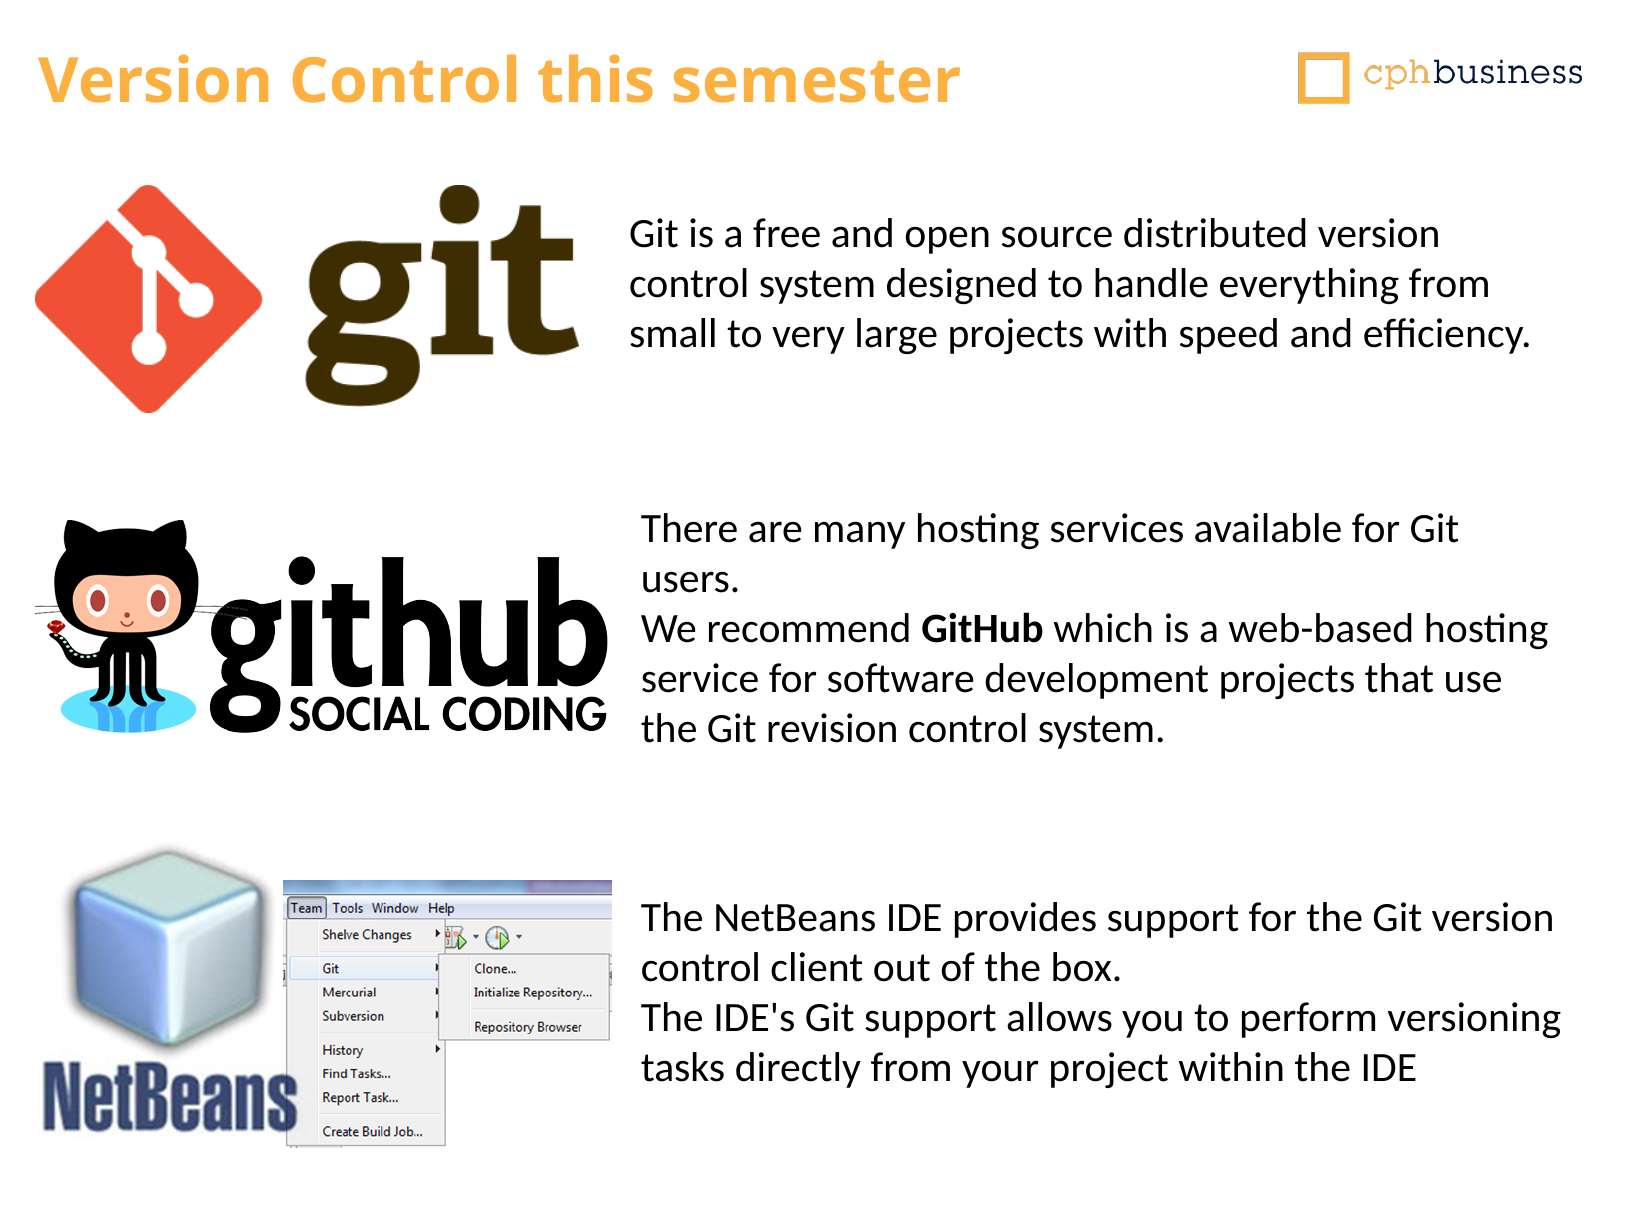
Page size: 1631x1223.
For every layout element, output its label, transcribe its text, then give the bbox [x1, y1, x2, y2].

text_box Git is a free and open source distributed version control system designed to handle everything from small to very large projects with speed and efficiency. [614, 198, 1583, 364]
title Version Control this semester [23, 32, 1358, 127]
picture [35, 185, 580, 414]
picture [35, 509, 613, 739]
text_box The NetBeans IDE provides support for the Git version control client out of the box. The IDE's Git support allows you to perform versioning tasks directly from your project within the IDE [626, 881, 1583, 1097]
picture [1247, 1, 1631, 155]
text_box There are many hosting services available for Git users. We recommend GitHub which is a web-based hosting service for software development projects that use the Git revision control system. [626, 493, 1583, 758]
picture [35, 841, 613, 1148]
